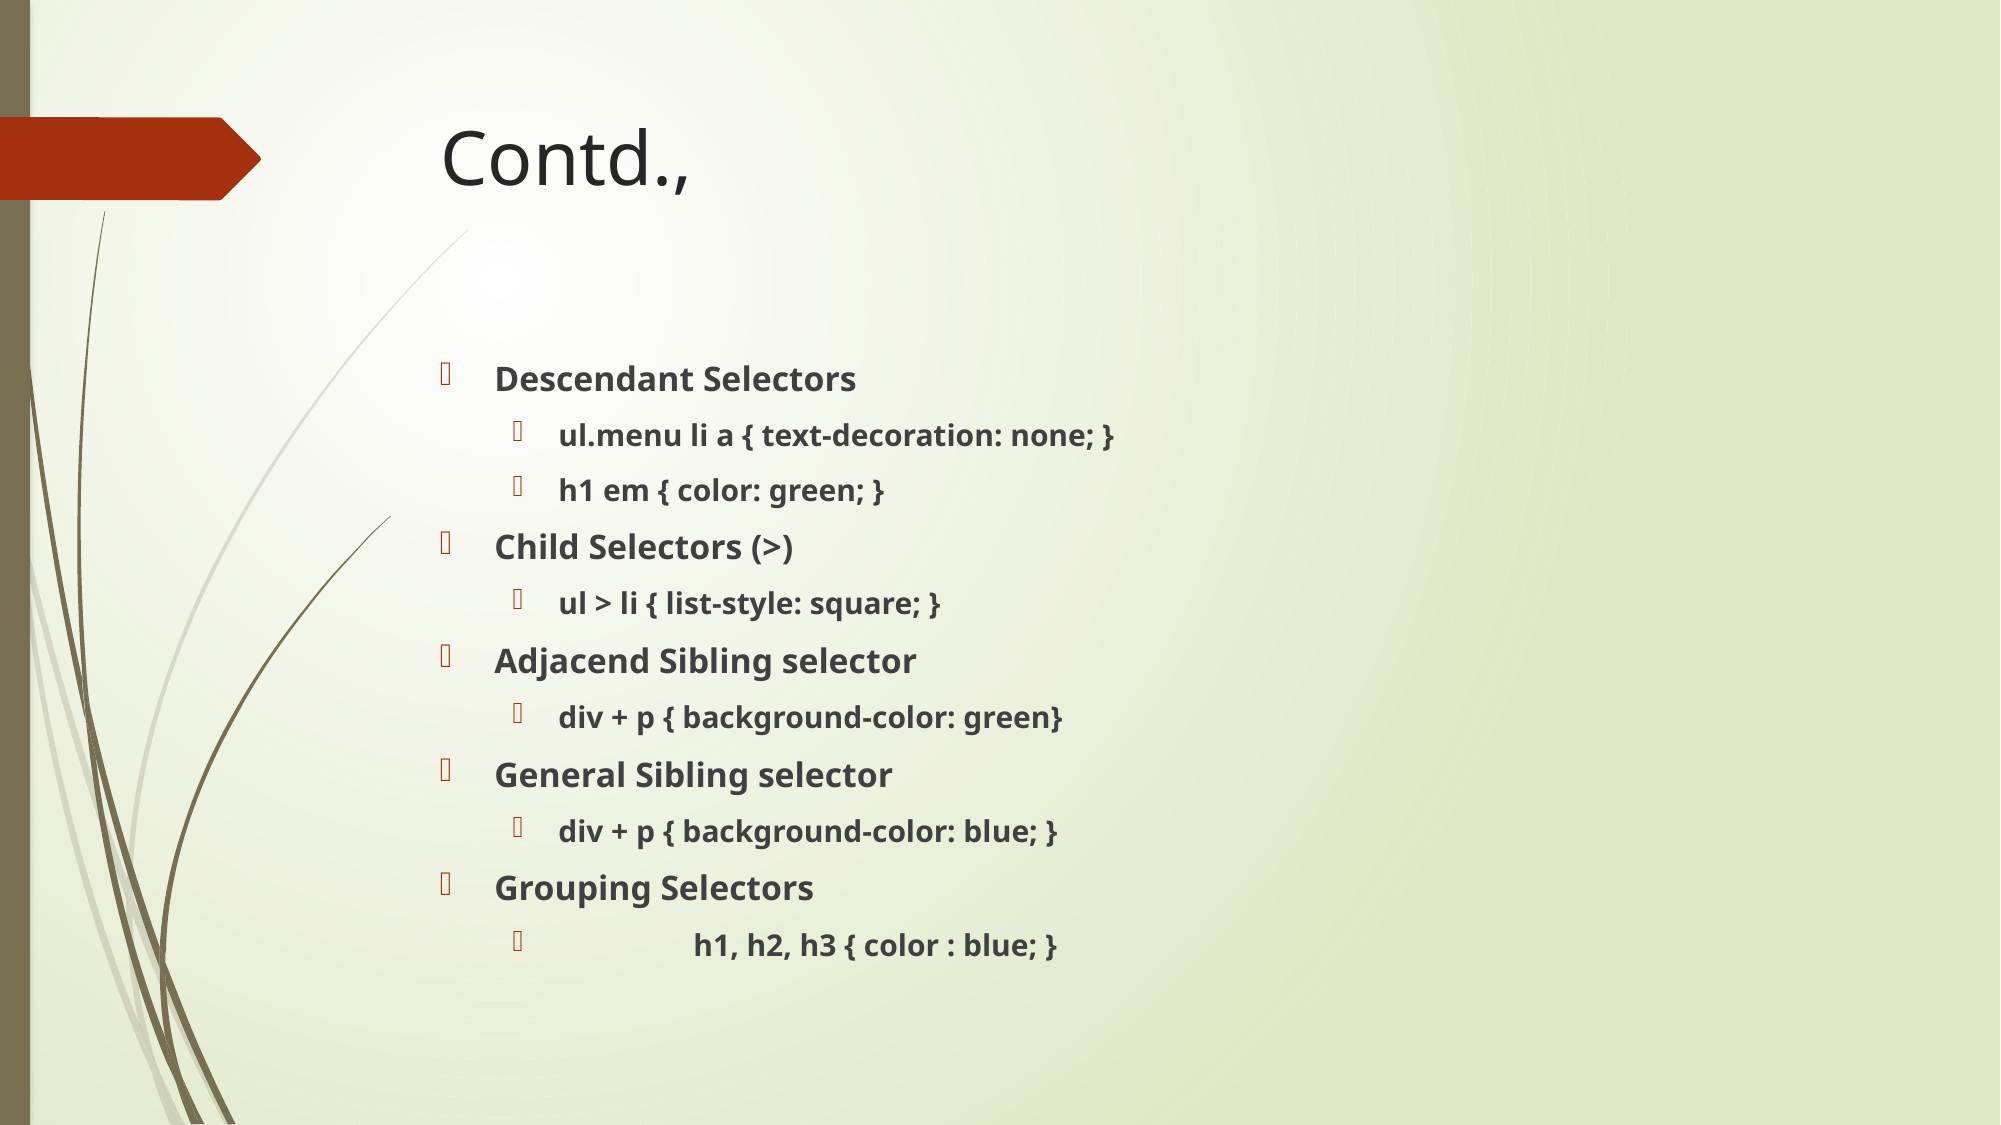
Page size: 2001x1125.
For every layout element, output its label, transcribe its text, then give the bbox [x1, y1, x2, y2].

list Descendant Selectors ul.menu li a { text-decoration: none; } h1 em { color: green; } Child Selectors (>) ul > li { list-style: square; } Adjacend Sibling selector div + p { background-color: green} General Sibling selector div + p { background-color: blue; } Grouping Selectors h1, h2, h3 { color : blue; } [424, 350, 1888, 970]
title Contd., [425, 102, 1888, 313]
